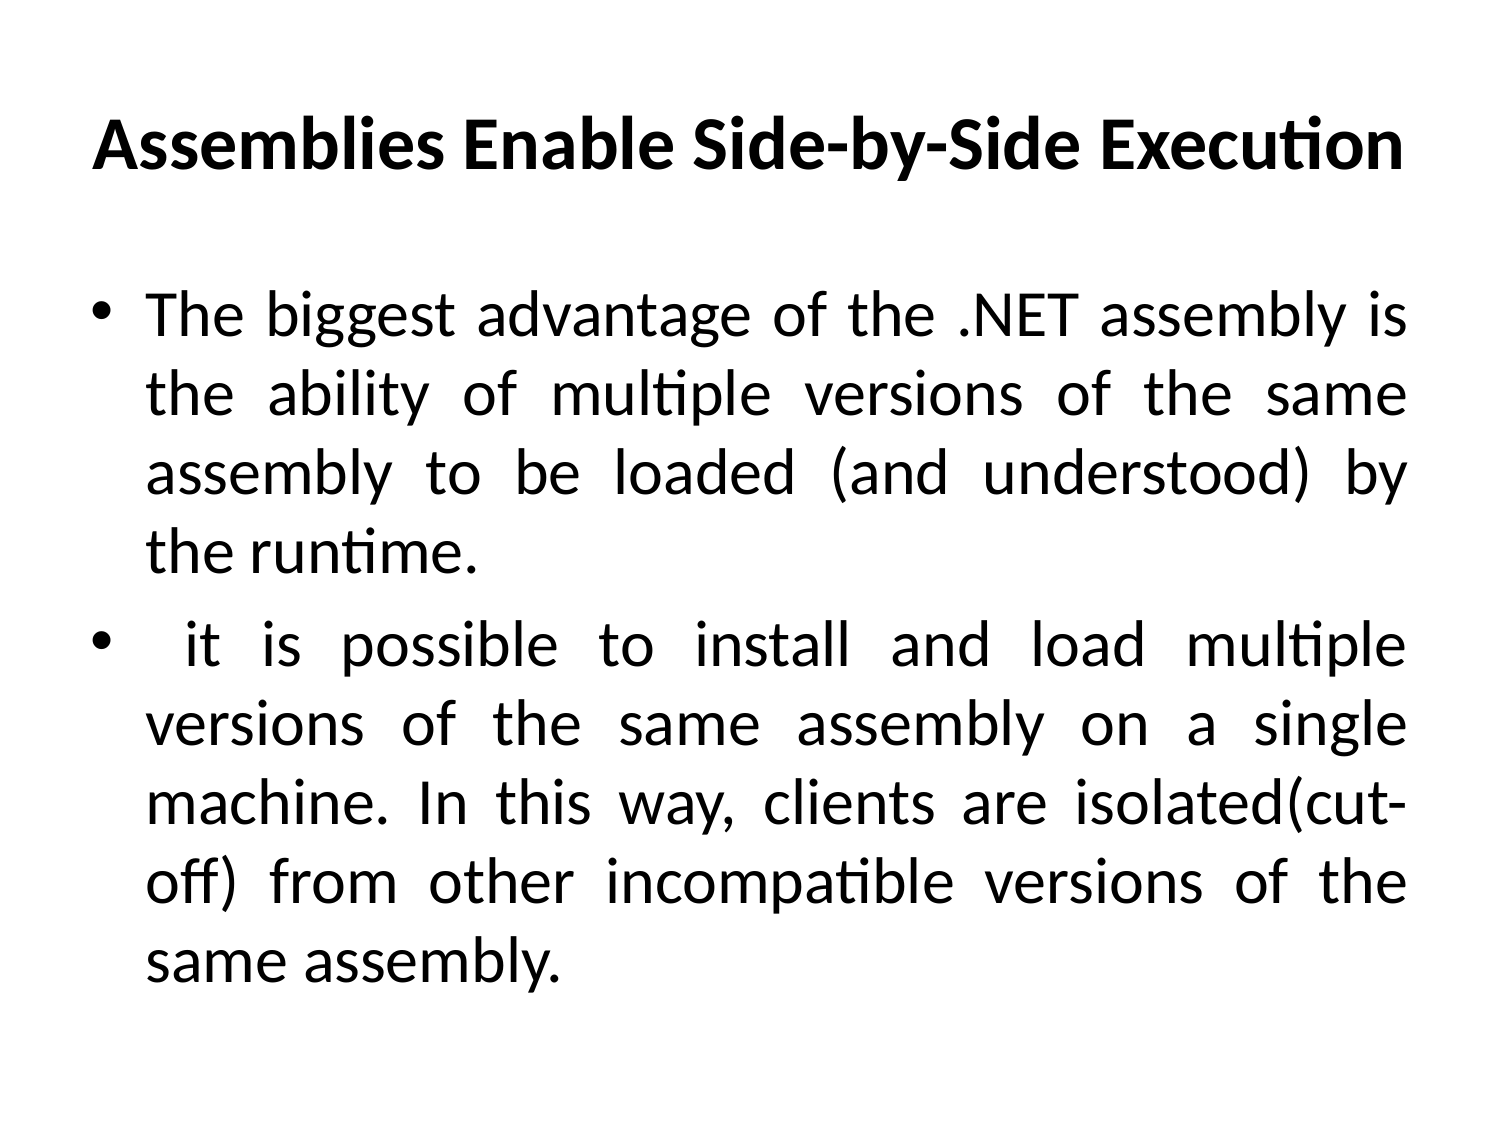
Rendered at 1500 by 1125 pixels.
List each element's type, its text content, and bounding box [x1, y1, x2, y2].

list The biggest advantage of the .NET assembly is the ability of multiple versions of the same assembly to be loaded (and understood) by the runtime. it is possible to install and load multiple versions of the same assembly on a single machine. In this way, clients are isolated(cut-off) from other incompatible versions of the same assembly. [75, 262, 1425, 1005]
title Assemblies Enable Side-by-Side Execution [75, 45, 1425, 233]
